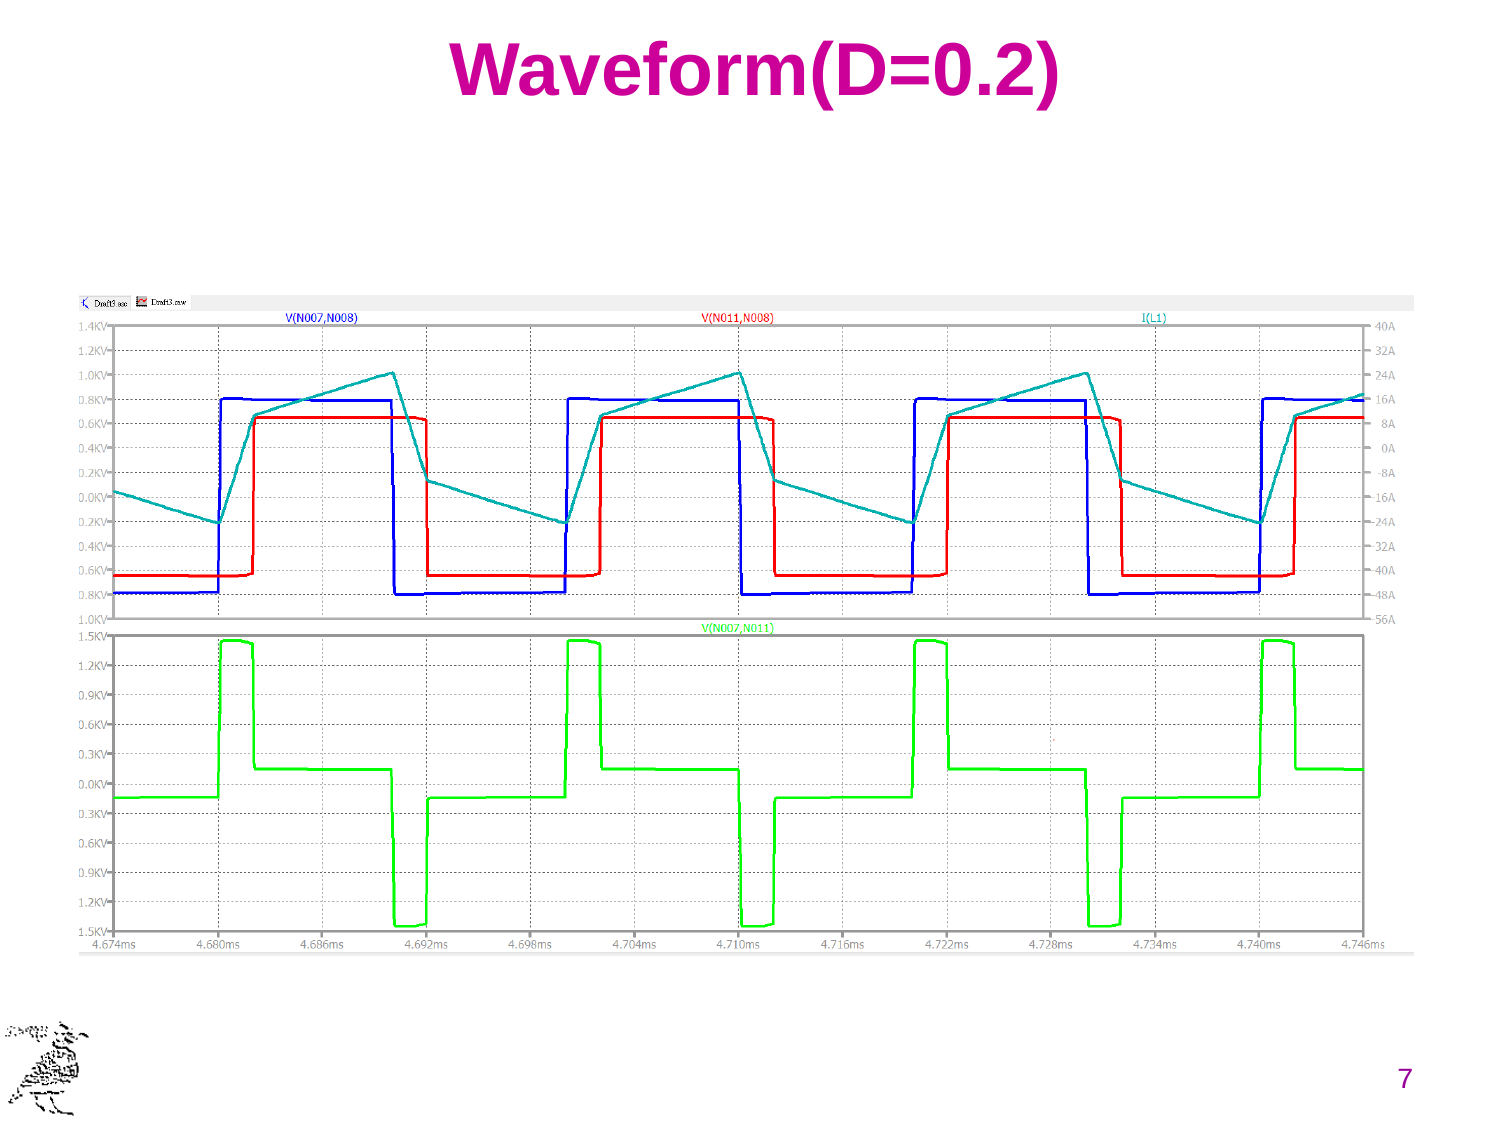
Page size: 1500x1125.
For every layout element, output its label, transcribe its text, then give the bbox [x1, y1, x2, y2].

title Waveform(D=0.2) [62, 24, 1450, 119]
picture [78, 295, 1414, 956]
slide_number 7 [1160, 1056, 1430, 1125]
